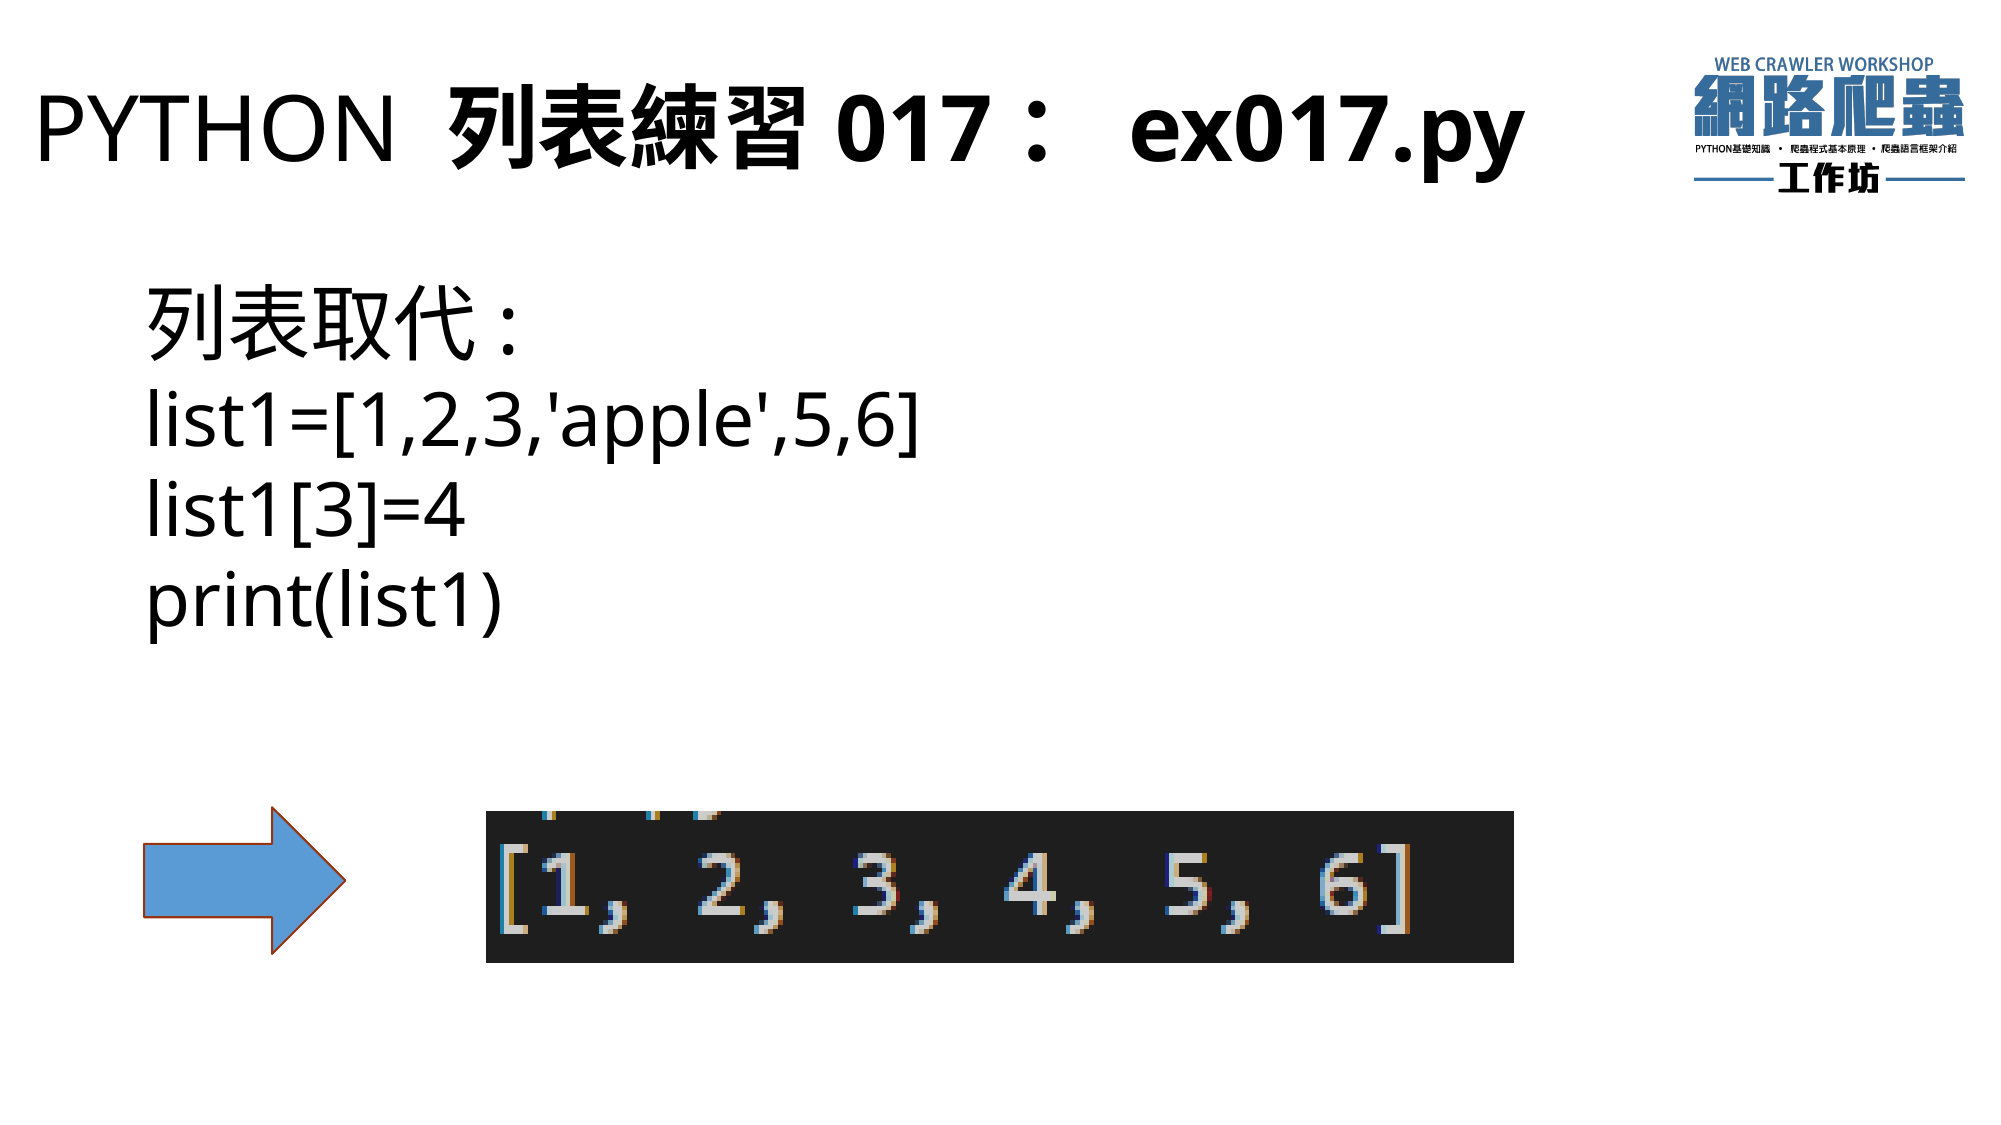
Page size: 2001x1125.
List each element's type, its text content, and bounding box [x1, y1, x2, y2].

picture [486, 811, 1514, 963]
text_box [144, 807, 346, 954]
title PYTHON 列表練習017：ex017.py [17, 0, 1807, 264]
text_box 列表取代: list1=[1,2,3,'apple',5,6] list1[3]=4 print(list1) [129, 263, 1965, 744]
picture [1694, 57, 1965, 193]
